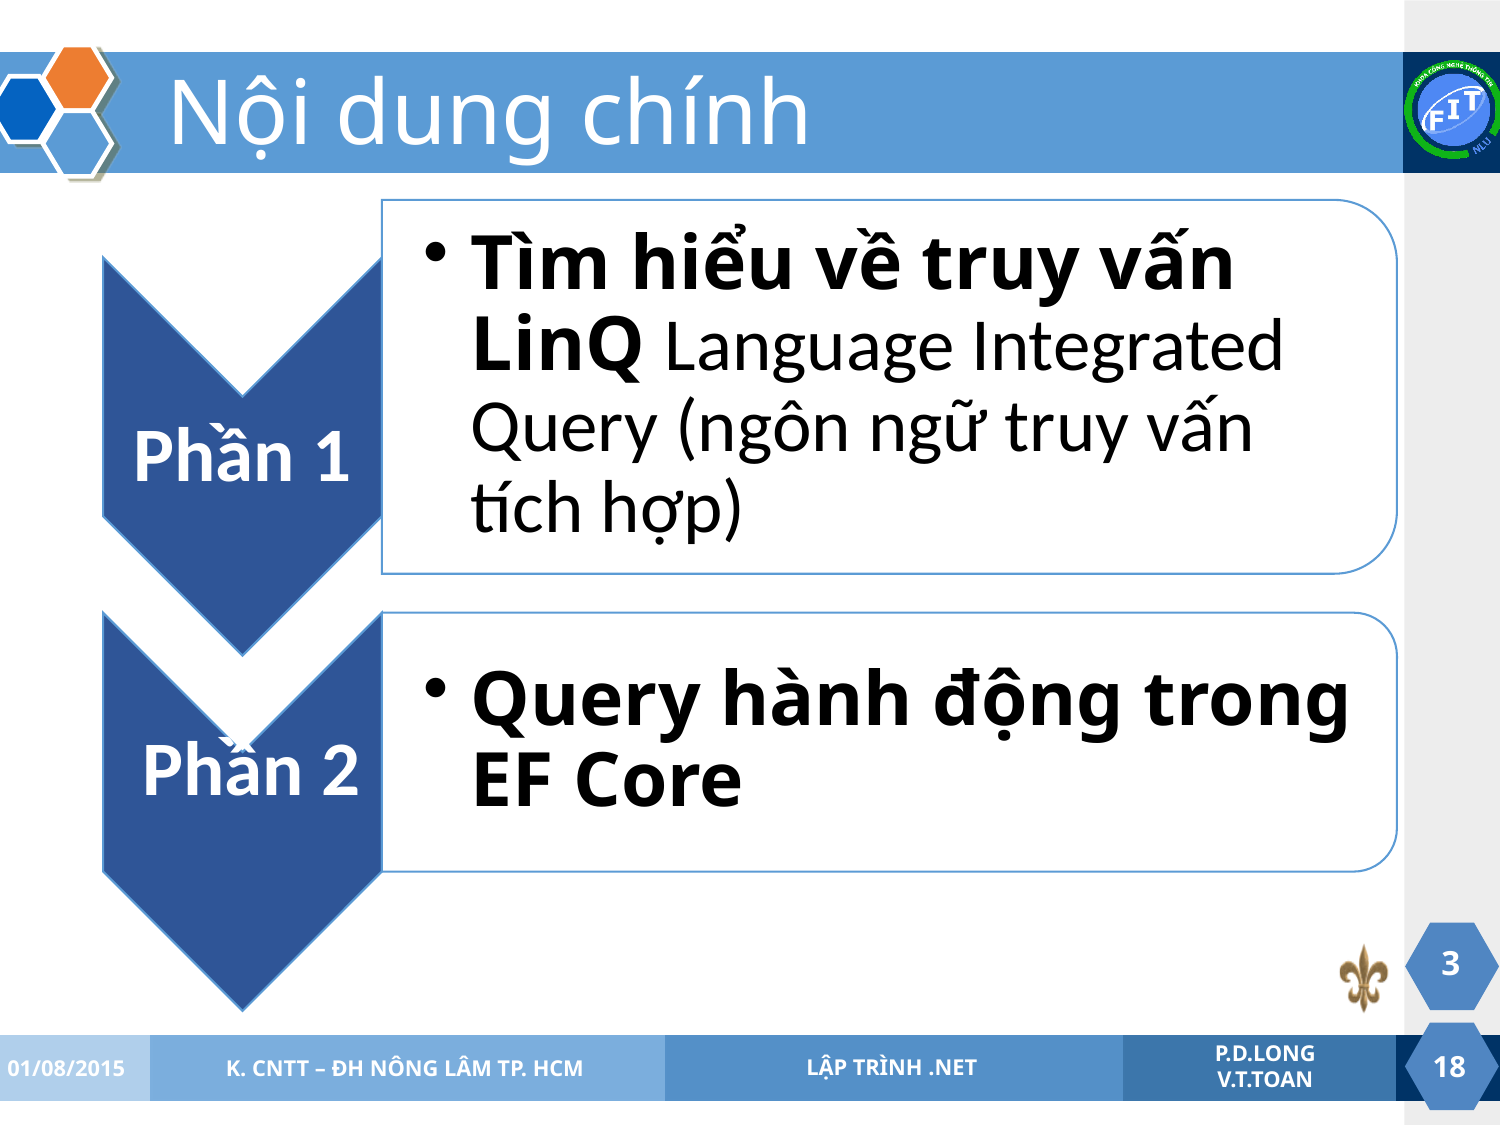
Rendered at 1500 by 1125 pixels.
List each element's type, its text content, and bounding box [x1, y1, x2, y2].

footer K. CNTT – ĐH NÔNG LÂM TP. HCM [151, 1039, 659, 1100]
picture [1404, 60, 1500, 159]
title Nội dung chính [151, 59, 1397, 173]
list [103, 197, 1397, 1014]
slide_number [0, 1038, 158, 1098]
slide_number 3 [1405, 935, 1497, 996]
